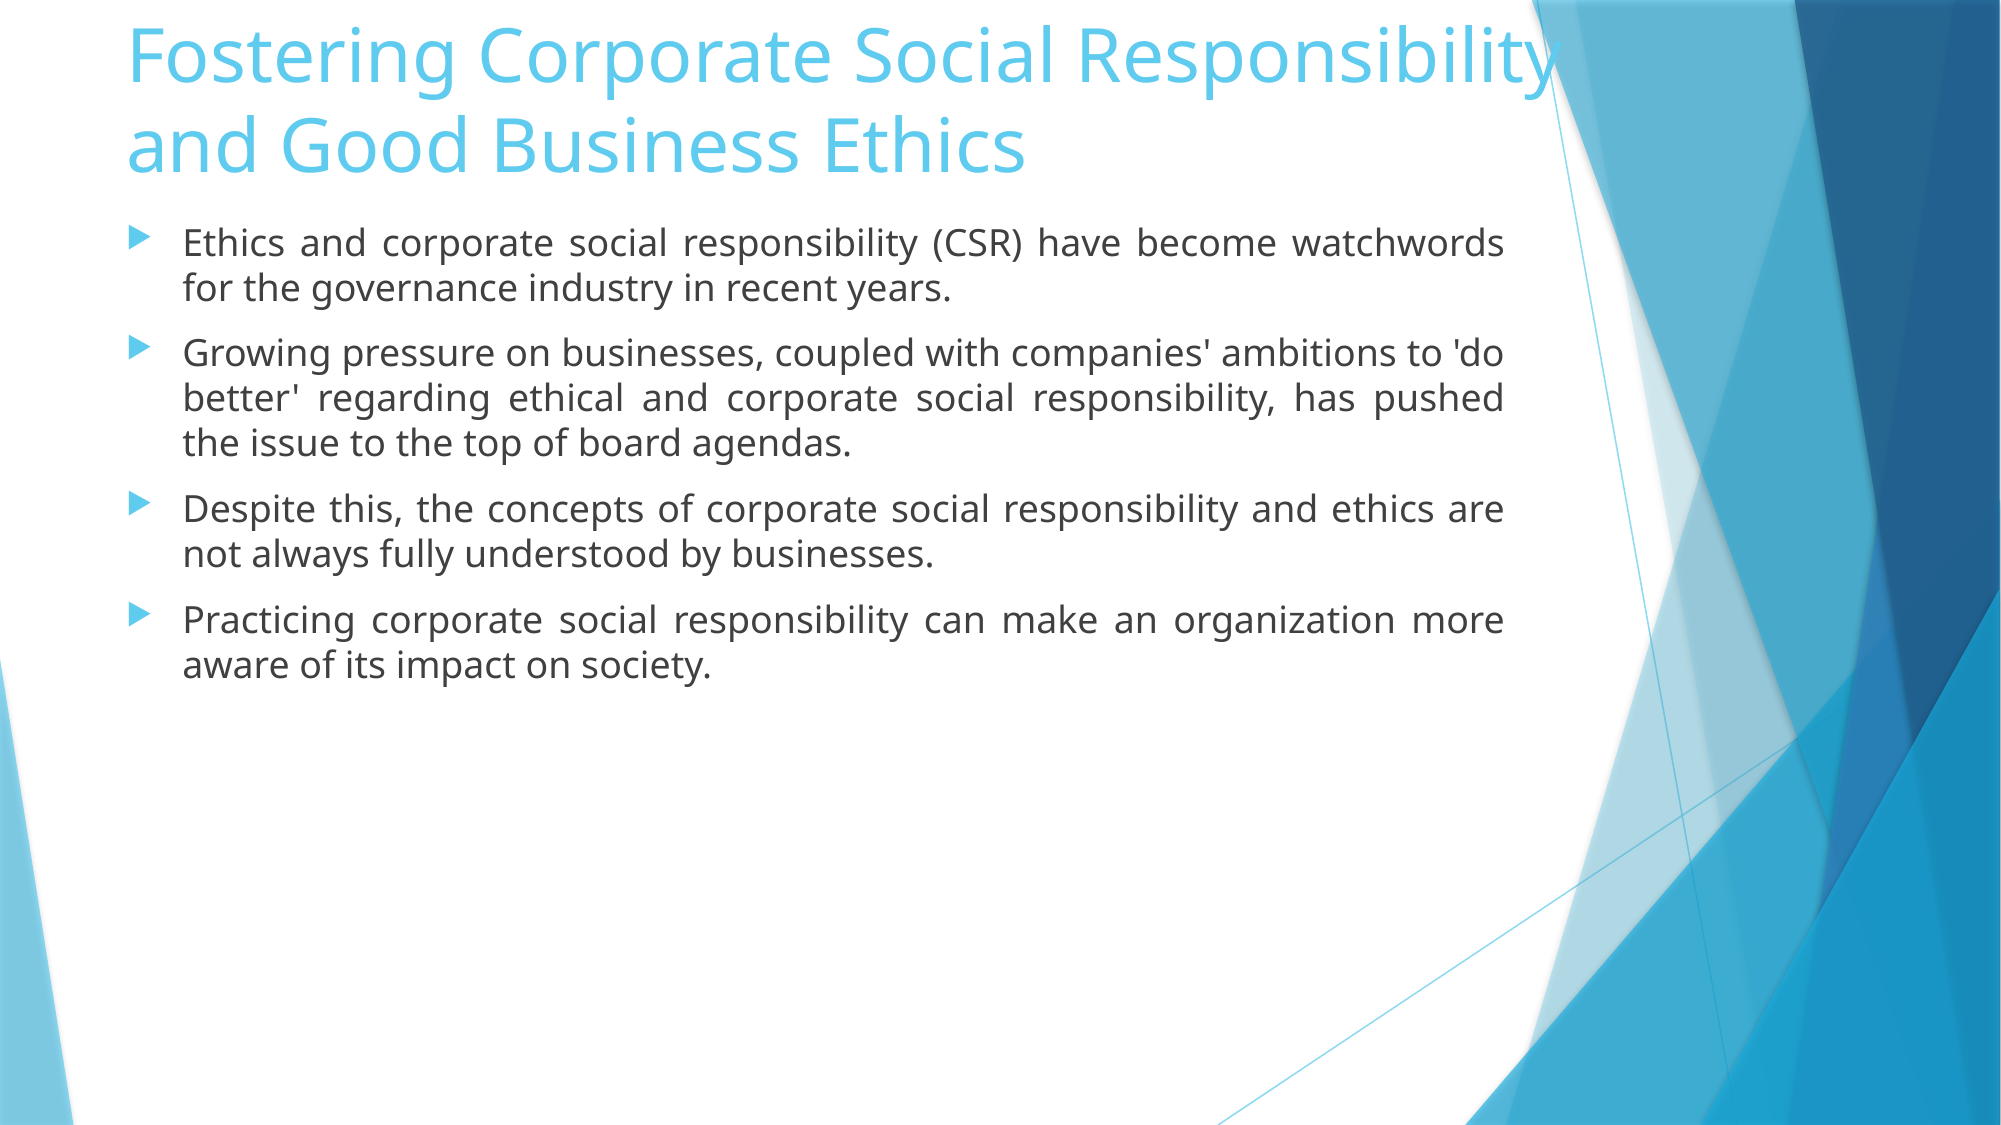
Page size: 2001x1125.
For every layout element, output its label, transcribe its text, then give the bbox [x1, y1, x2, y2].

title Fostering Corporate Social Responsibility and Good Business Ethics [111, 0, 1618, 247]
list Ethics and corporate social responsibility (CSR) have become watchwords for the governance industry in recent years. Growing pressure on businesses, coupled with companies' ambitions to 'do better' regarding ethical and corporate social responsibility, has pushed the issue to the top of board agendas. Despite this, the concepts of corporate social responsibility and ethics are not always fully understood by businesses. Practicing corporate social responsibility can make an organization more aware of its impact on society. [111, 210, 1522, 992]
